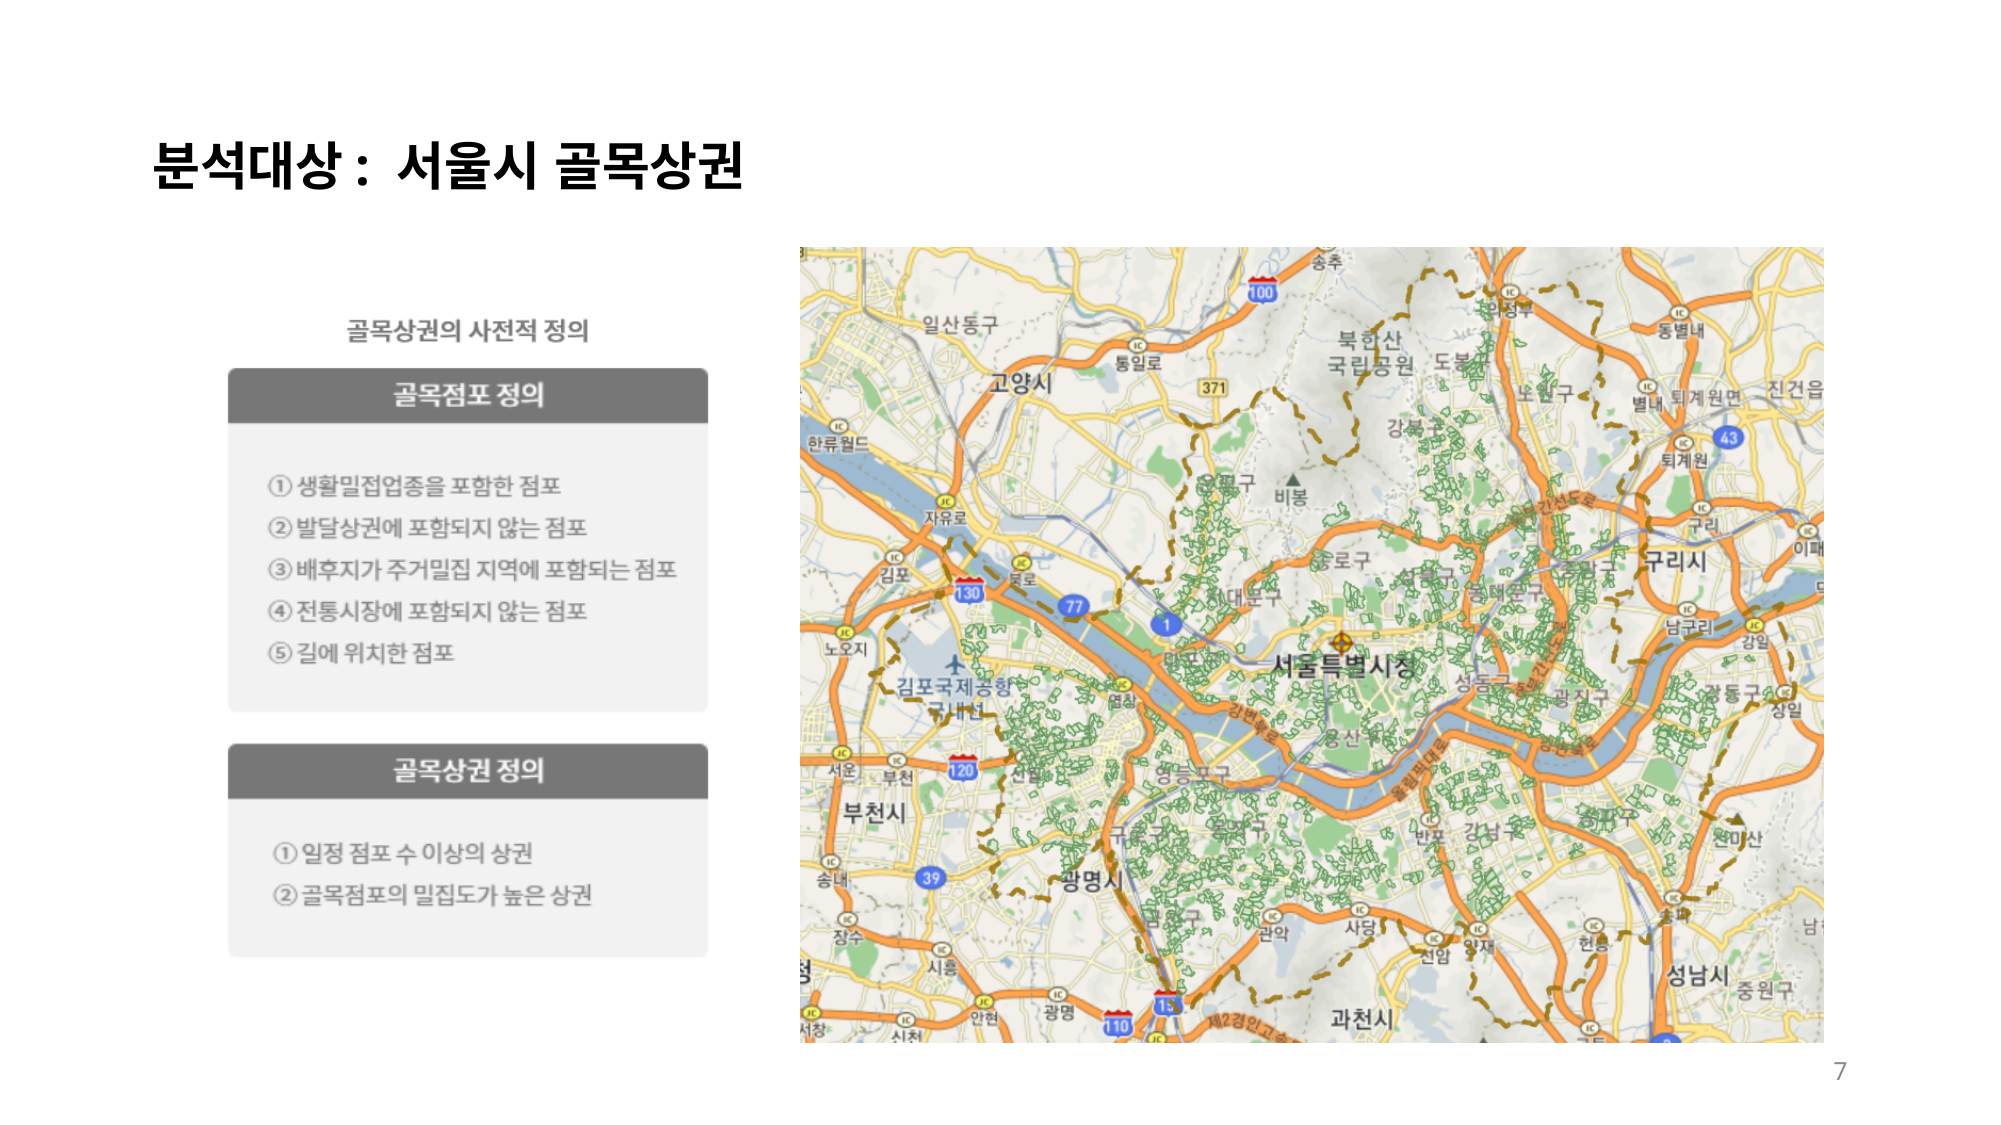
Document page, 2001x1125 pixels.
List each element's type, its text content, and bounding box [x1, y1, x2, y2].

picture [198, 280, 736, 979]
slide_number 7 [1412, 1042, 1863, 1103]
picture [800, 247, 1824, 1043]
title 분석대상: 서울시 골목상권 [137, 59, 1863, 278]
